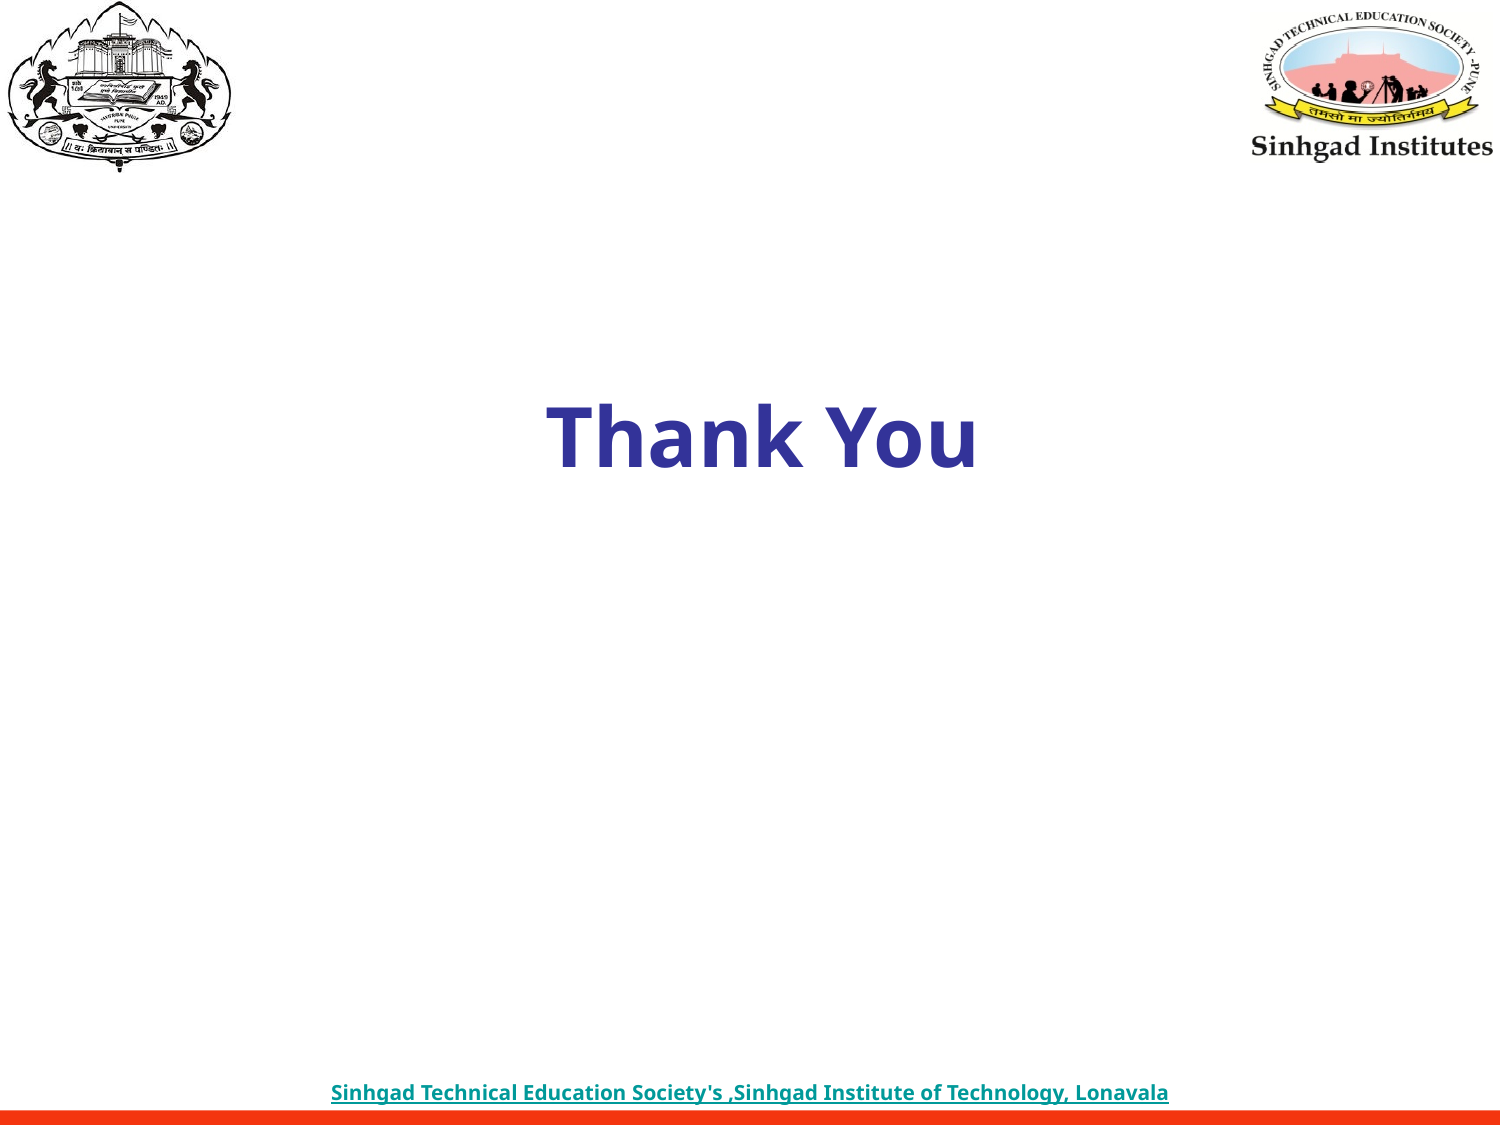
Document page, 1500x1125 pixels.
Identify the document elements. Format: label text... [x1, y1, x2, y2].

title Thank You [87, 462, 1438, 606]
picture [1250, 12, 1493, 163]
picture [0, 0, 238, 173]
